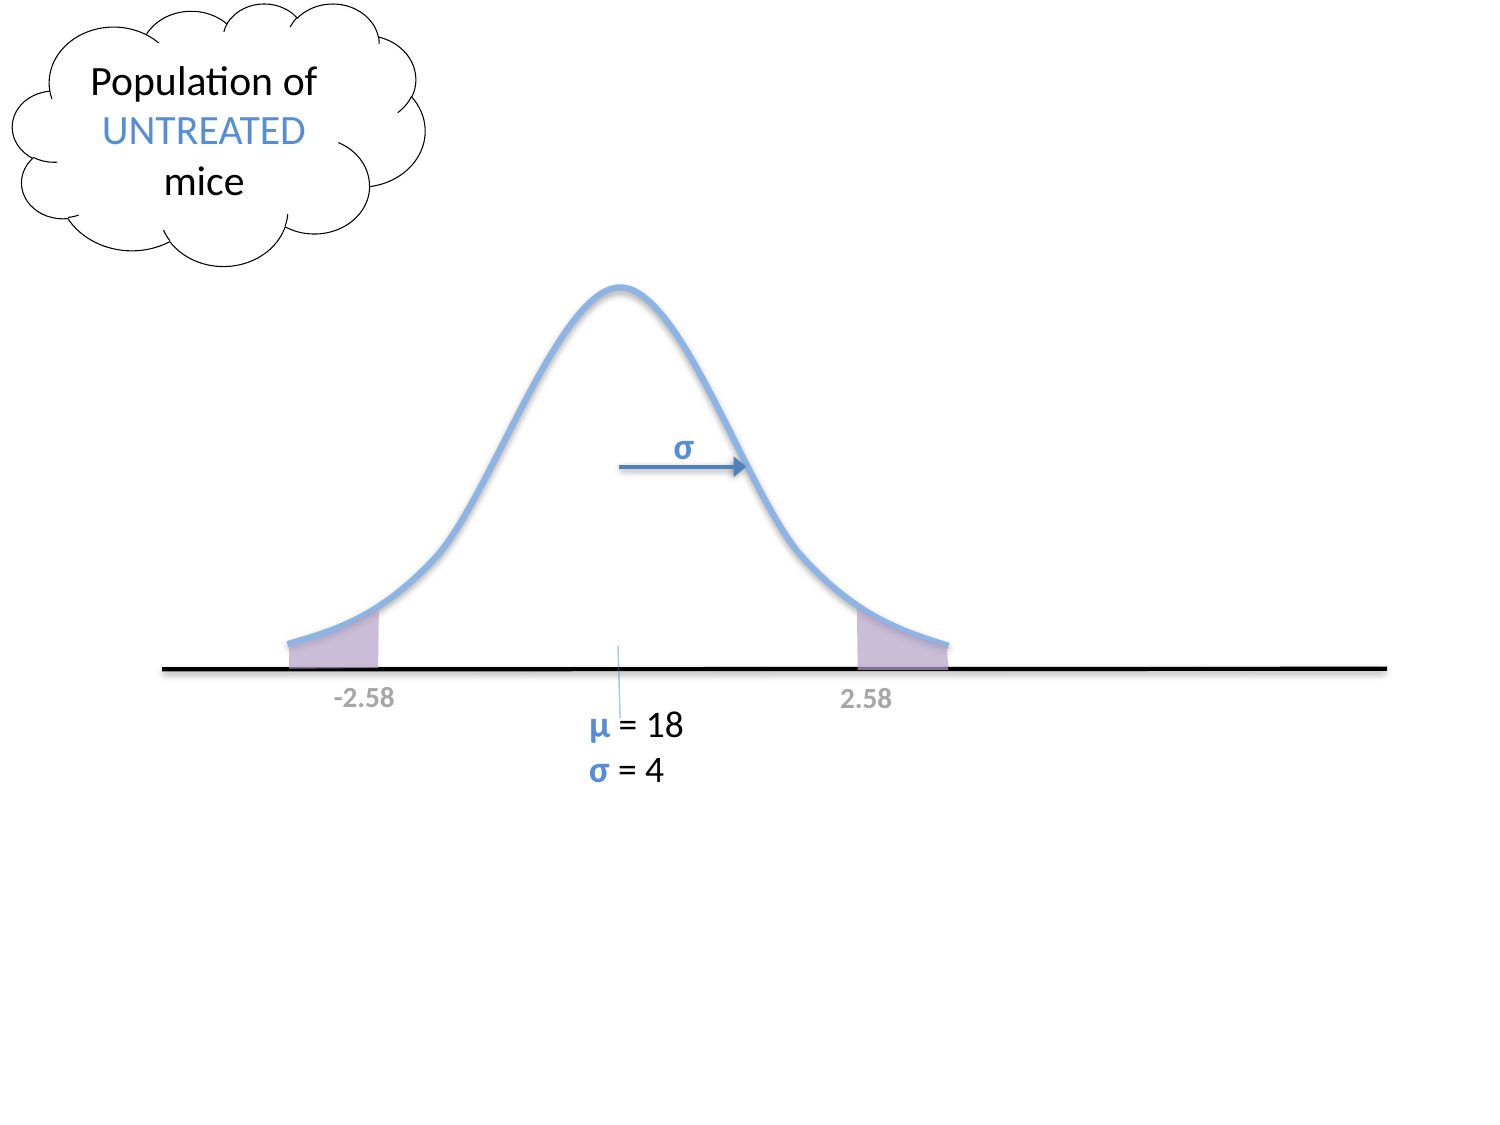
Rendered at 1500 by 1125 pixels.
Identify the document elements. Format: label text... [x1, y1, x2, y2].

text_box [287, 287, 949, 719]
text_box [619, 414, 747, 476]
text_box Population of UNTREATED mice [10, 1, 428, 269]
text_box µ = 18 σ = 4 [574, 727, 713, 798]
